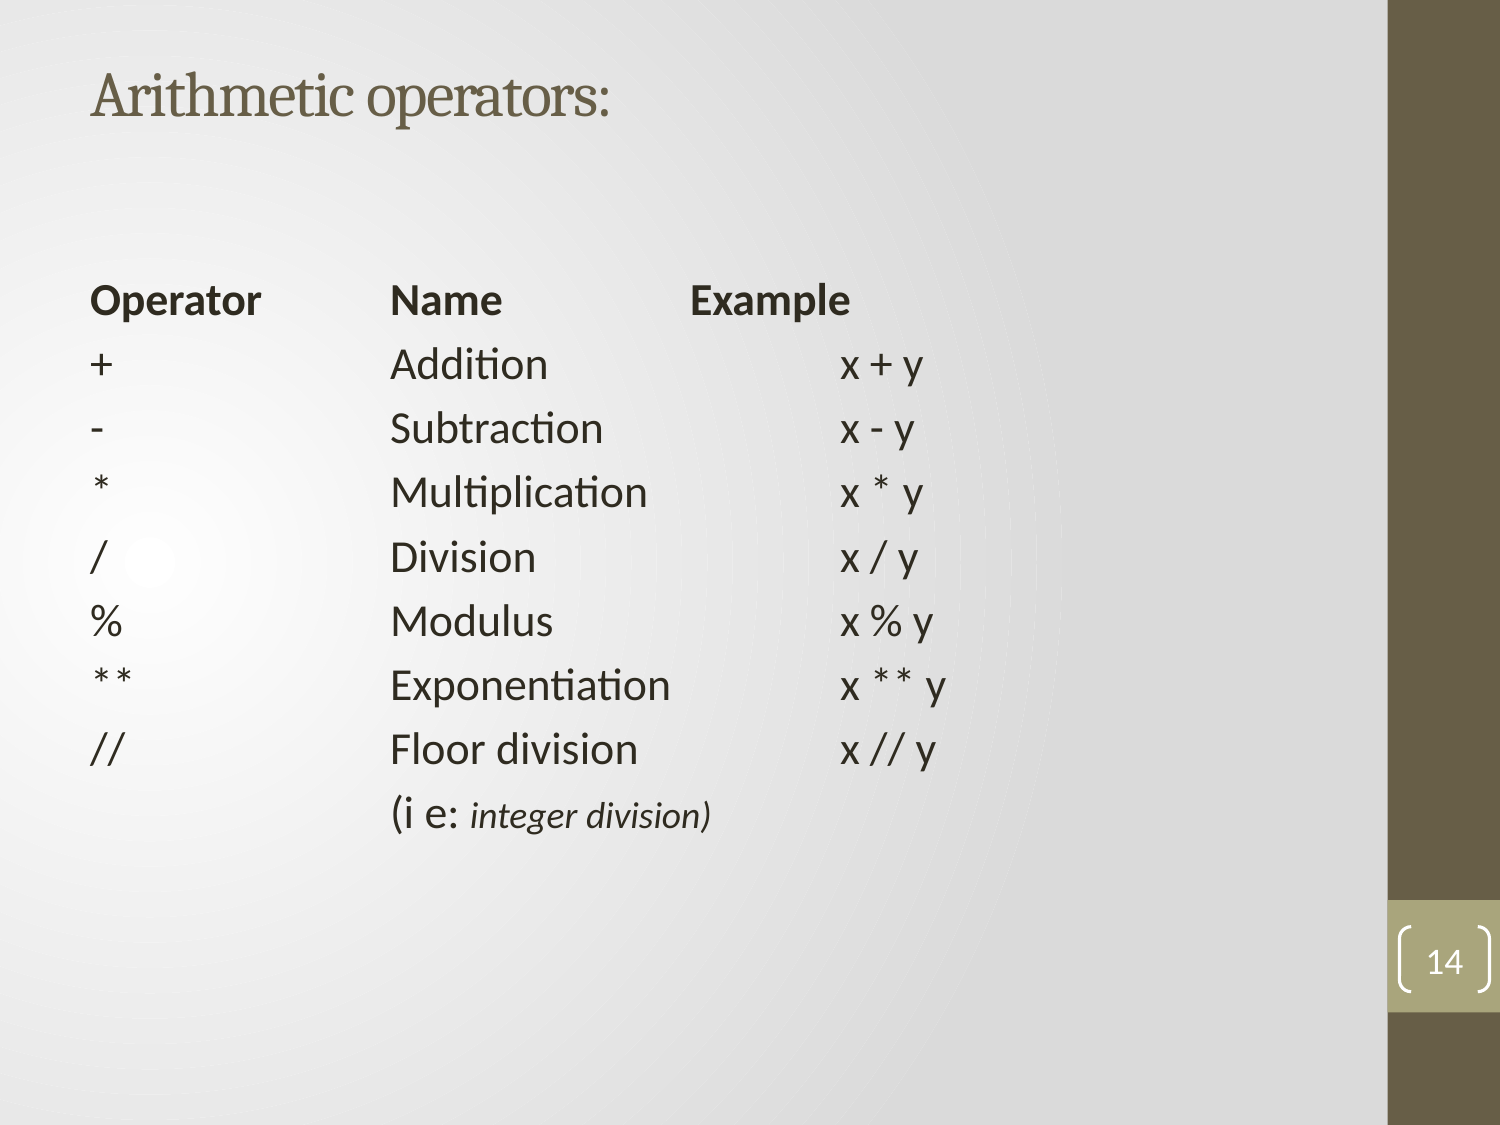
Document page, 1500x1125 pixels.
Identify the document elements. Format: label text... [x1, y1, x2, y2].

slide_number 14 [1397, 925, 1492, 994]
title Arithmetic operators: [75, 45, 1425, 138]
list Operator Name Example + Addition x + y - Subtraction x - y * Multiplication x * y / Division x / y % Modulus x % y ** Exponentiation x ** y // Floor division x // y (i e: integer division) [75, 262, 1325, 1050]
